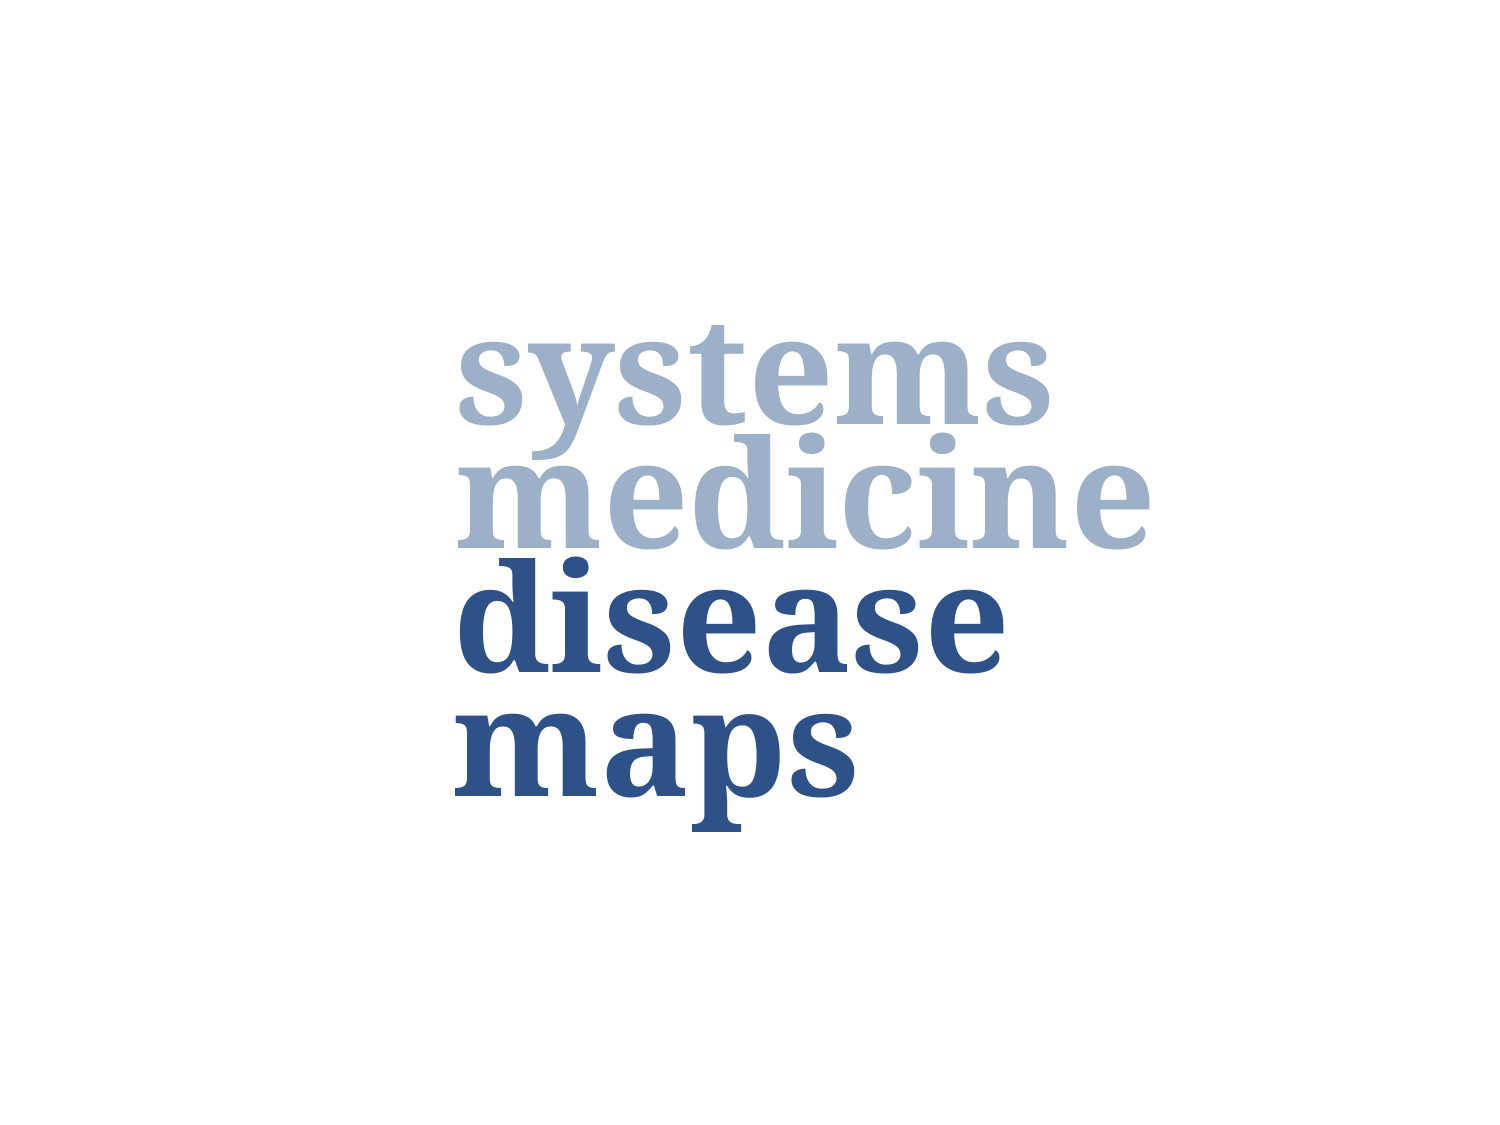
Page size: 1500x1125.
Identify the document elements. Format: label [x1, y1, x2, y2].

text_box [430, 266, 1181, 837]
